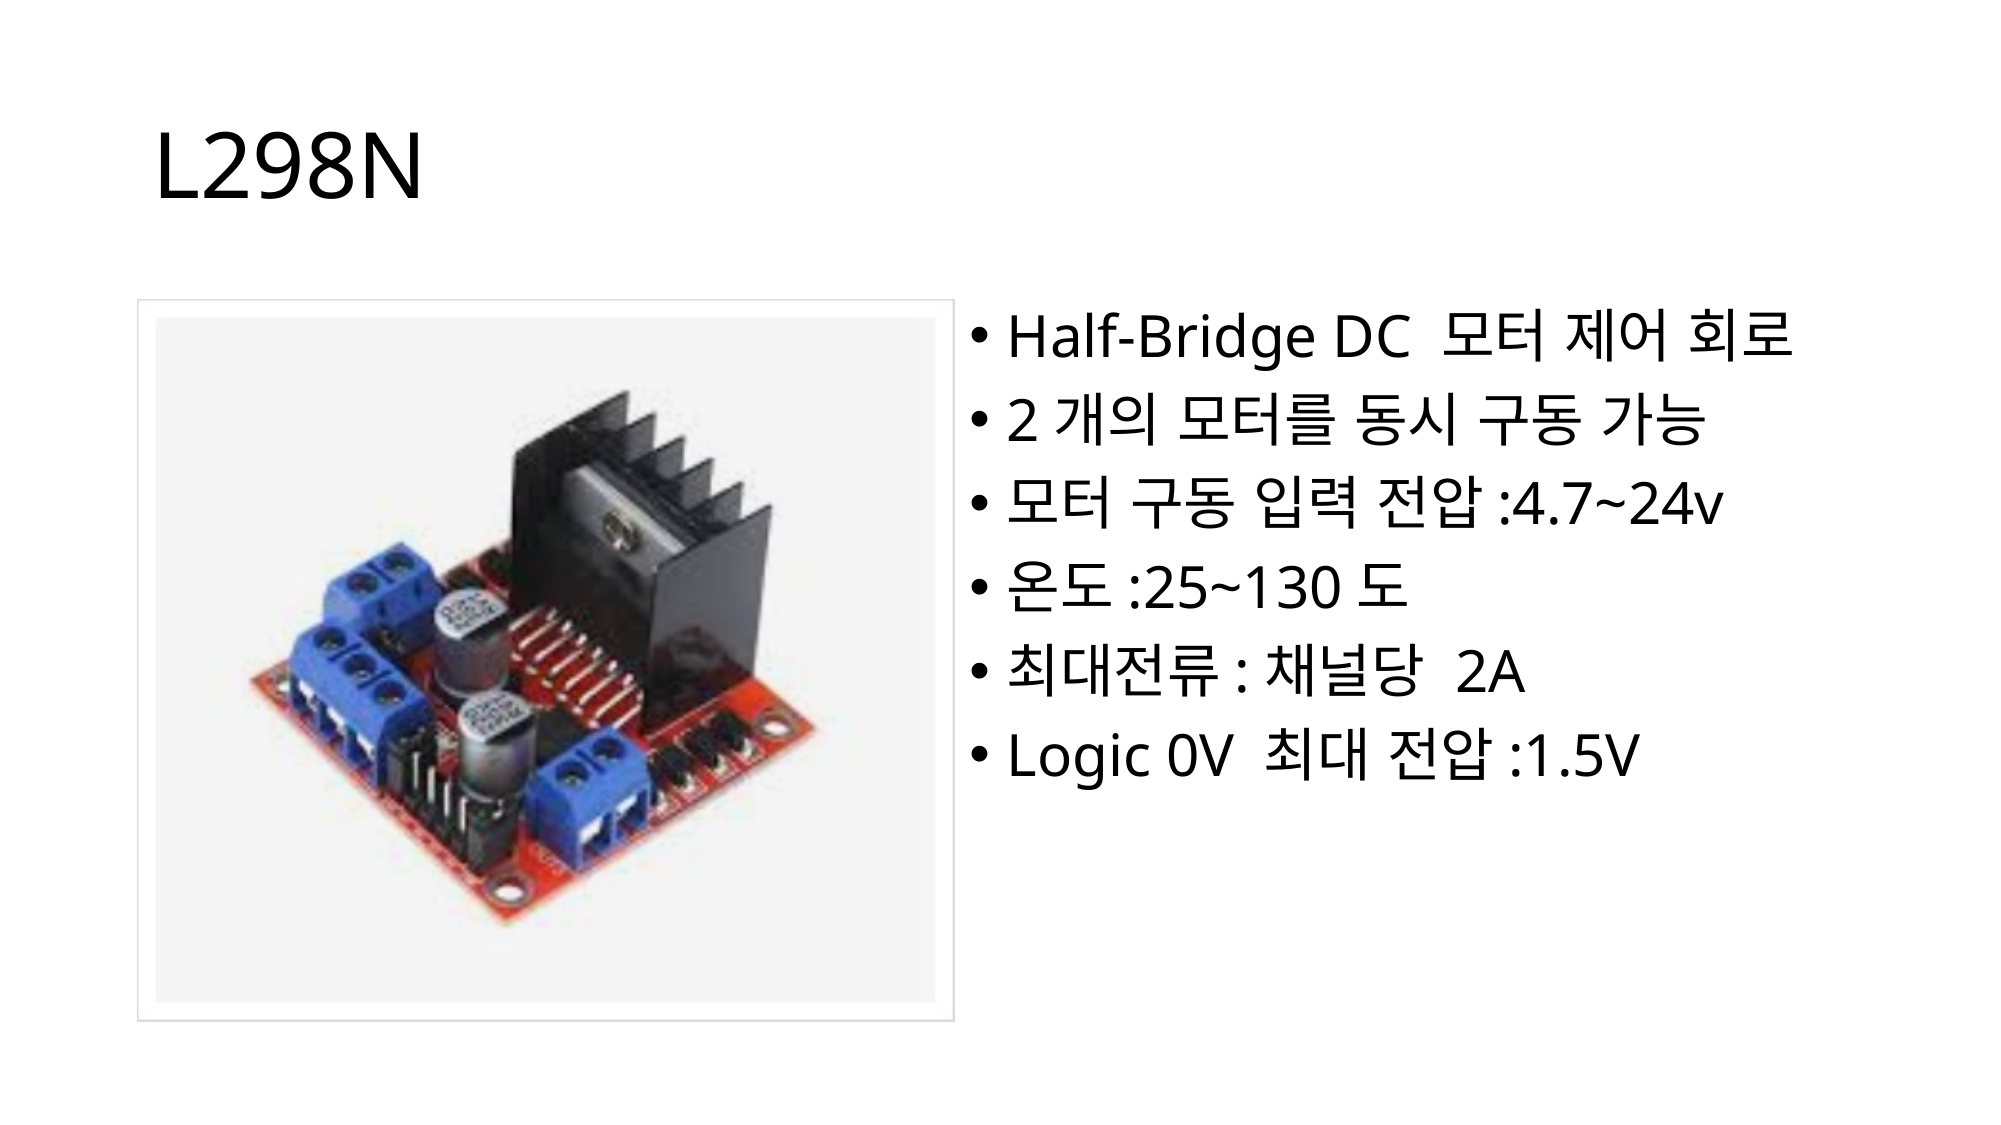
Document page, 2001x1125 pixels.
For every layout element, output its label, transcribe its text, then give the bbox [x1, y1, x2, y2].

list Half-Bridge DC 모터 제어 회로 2개의 모터를 동시 구동 가능 모터 구동 입력 전압:4.7~24v 온도:25~130도 최대전류:채널당 2A Logic 0V 최대 전압:1.5V [955, 299, 1863, 1014]
title L298N [137, 59, 1863, 278]
picture [137, 299, 955, 1022]
